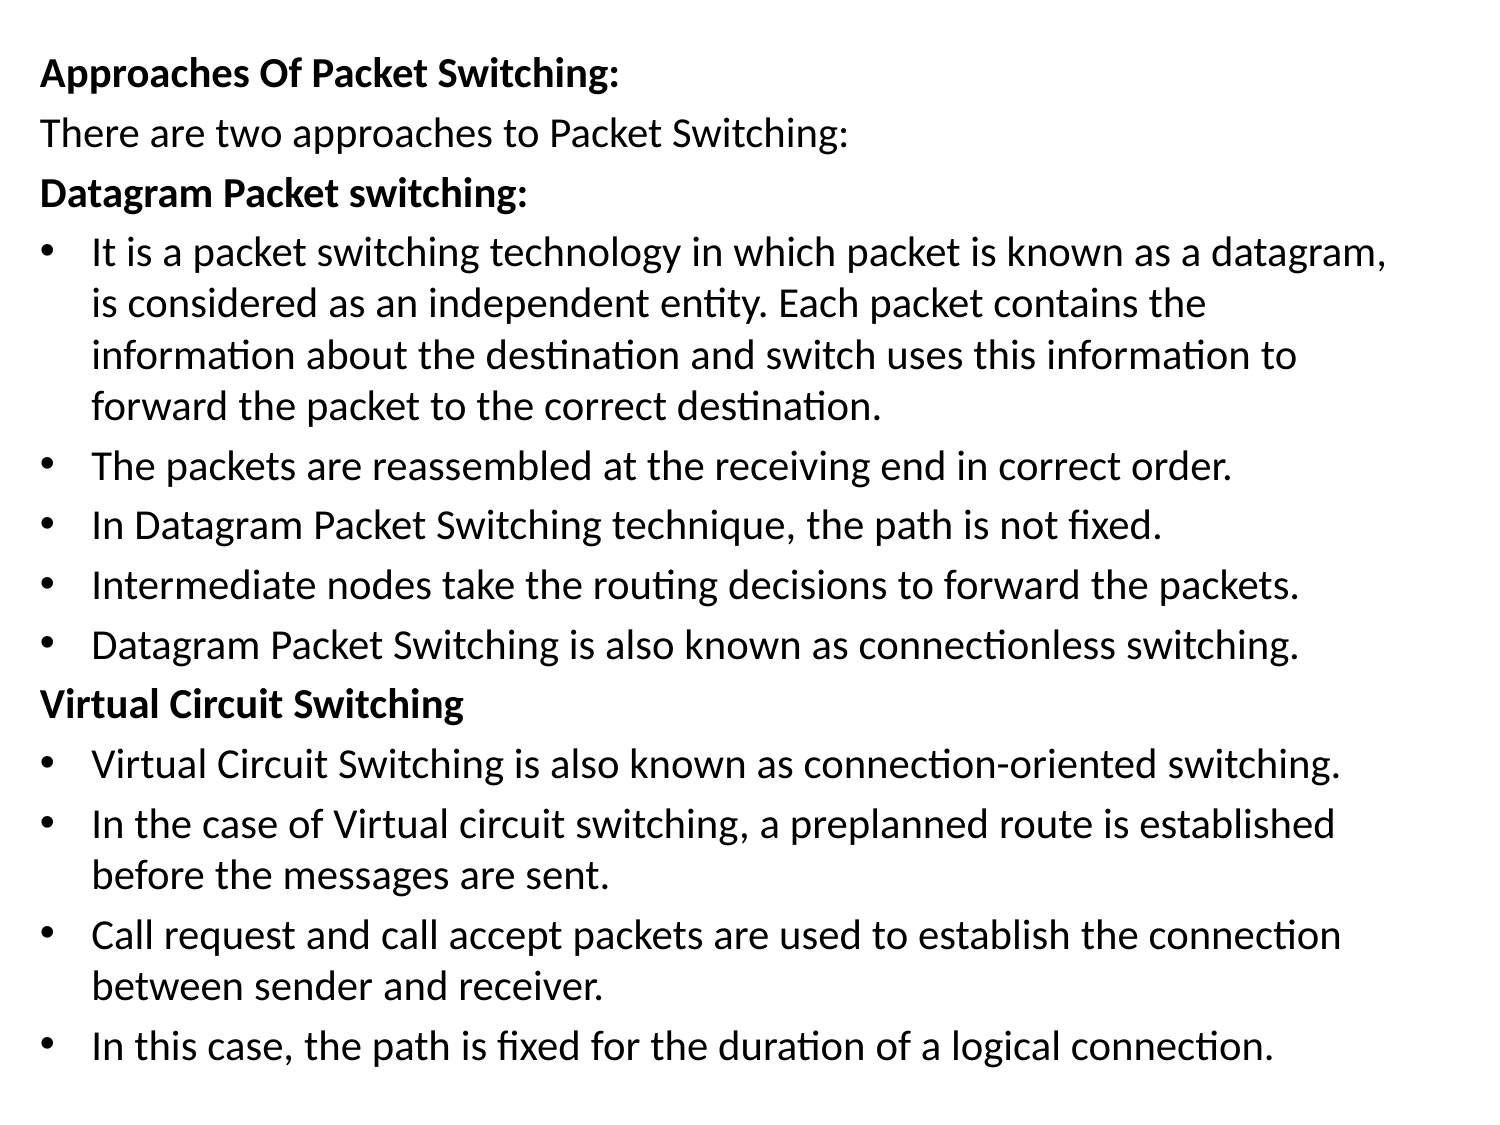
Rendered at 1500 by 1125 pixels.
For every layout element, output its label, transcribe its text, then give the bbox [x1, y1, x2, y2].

list Approaches Of Packet Switching: There are two approaches to Packet Switching: Datagram Packet switching: It is a packet switching technology in which packet is known as a datagram, is considered as an independent entity. Each packet contains the information about the destination and switch uses this information to forward the packet to the correct destination. The packets are reassembled at the receiving end in correct order. In Datagram Packet Switching technique, the path is not fixed. Intermediate nodes take the routing decisions to forward the packets. Datagram Packet Switching is also known as connectionless switching. Virtual Circuit Switching Virtual Circuit Switching is also known as connection-oriented switching. In the case of Virtual circuit switching, a preplanned route is established before the messages are sent. Call request and call accept packets are used to establish the connection between sender and receiver. In this case, the path is fixed for the duration of a logical connection. [24, 37, 1425, 1088]
